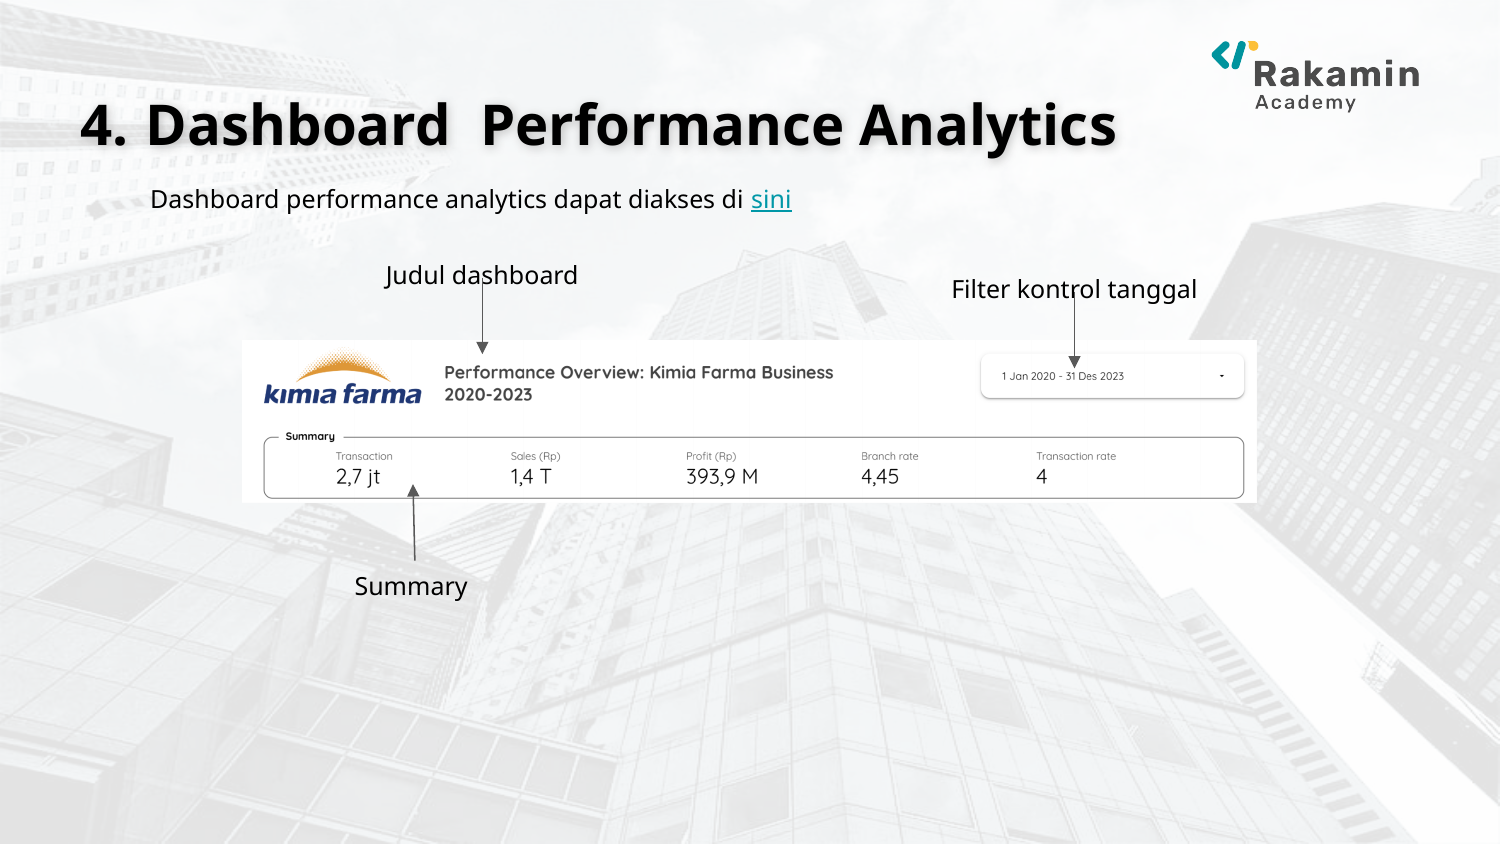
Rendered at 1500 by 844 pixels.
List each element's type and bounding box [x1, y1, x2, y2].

text_box [412, 483, 416, 561]
picture [0, 0, 1500, 844]
